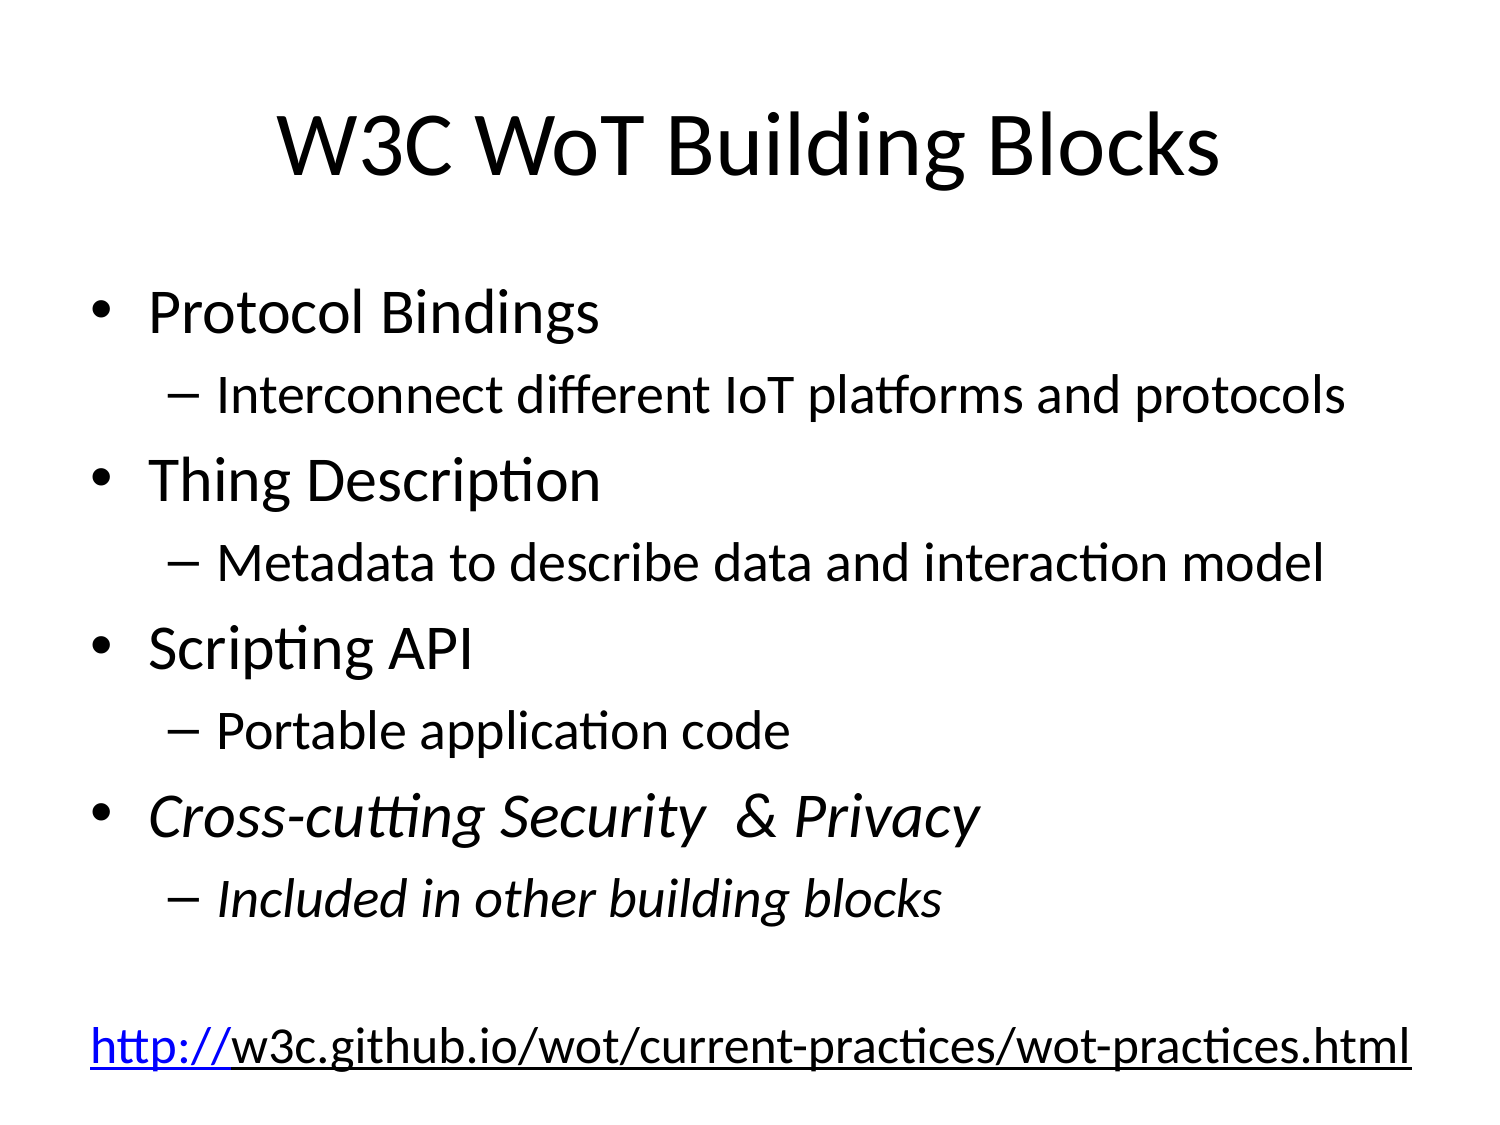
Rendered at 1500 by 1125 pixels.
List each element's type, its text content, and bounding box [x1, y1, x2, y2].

list Protocol Bindings Interconnect different IoT platforms and protocols Thing Description Metadata to describe data and interaction model Scripting API Portable application code Cross-cutting Security & Privacy Included in other building blocks http://w3c.github.io/wot/current-practices/wot-practices.html [75, 262, 1459, 1094]
title W3C WoT Building Blocks [75, 45, 1425, 233]
